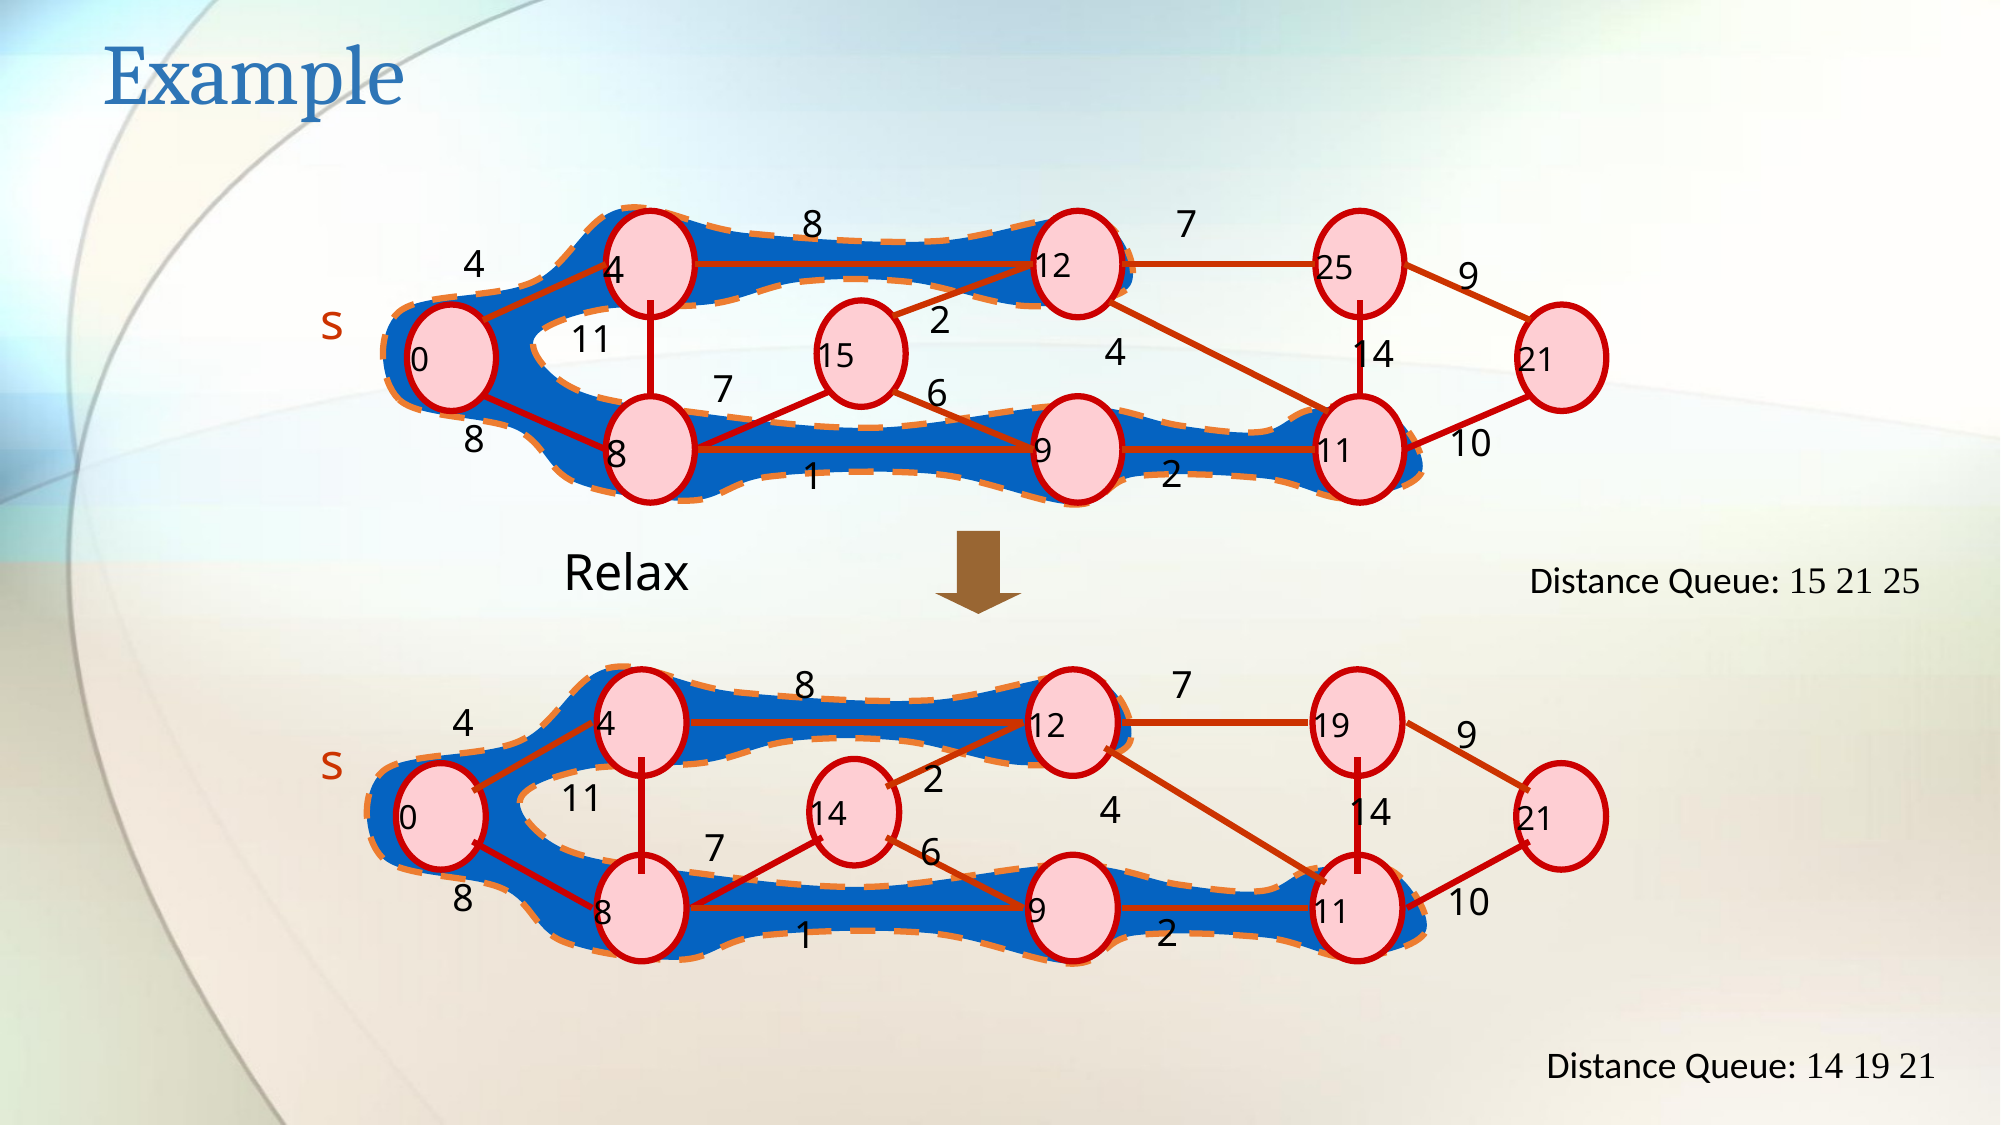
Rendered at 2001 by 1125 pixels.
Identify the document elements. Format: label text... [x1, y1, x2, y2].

text_box Distance Queue: 15 21 25 [1631, 548, 1936, 609]
text_box Distance Queue: 14 19 21 [1531, 1033, 1952, 1094]
picture [0, 0, 2001, 1125]
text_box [305, 192, 1628, 506]
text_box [305, 530, 1628, 965]
title Example [87, 10, 1513, 130]
